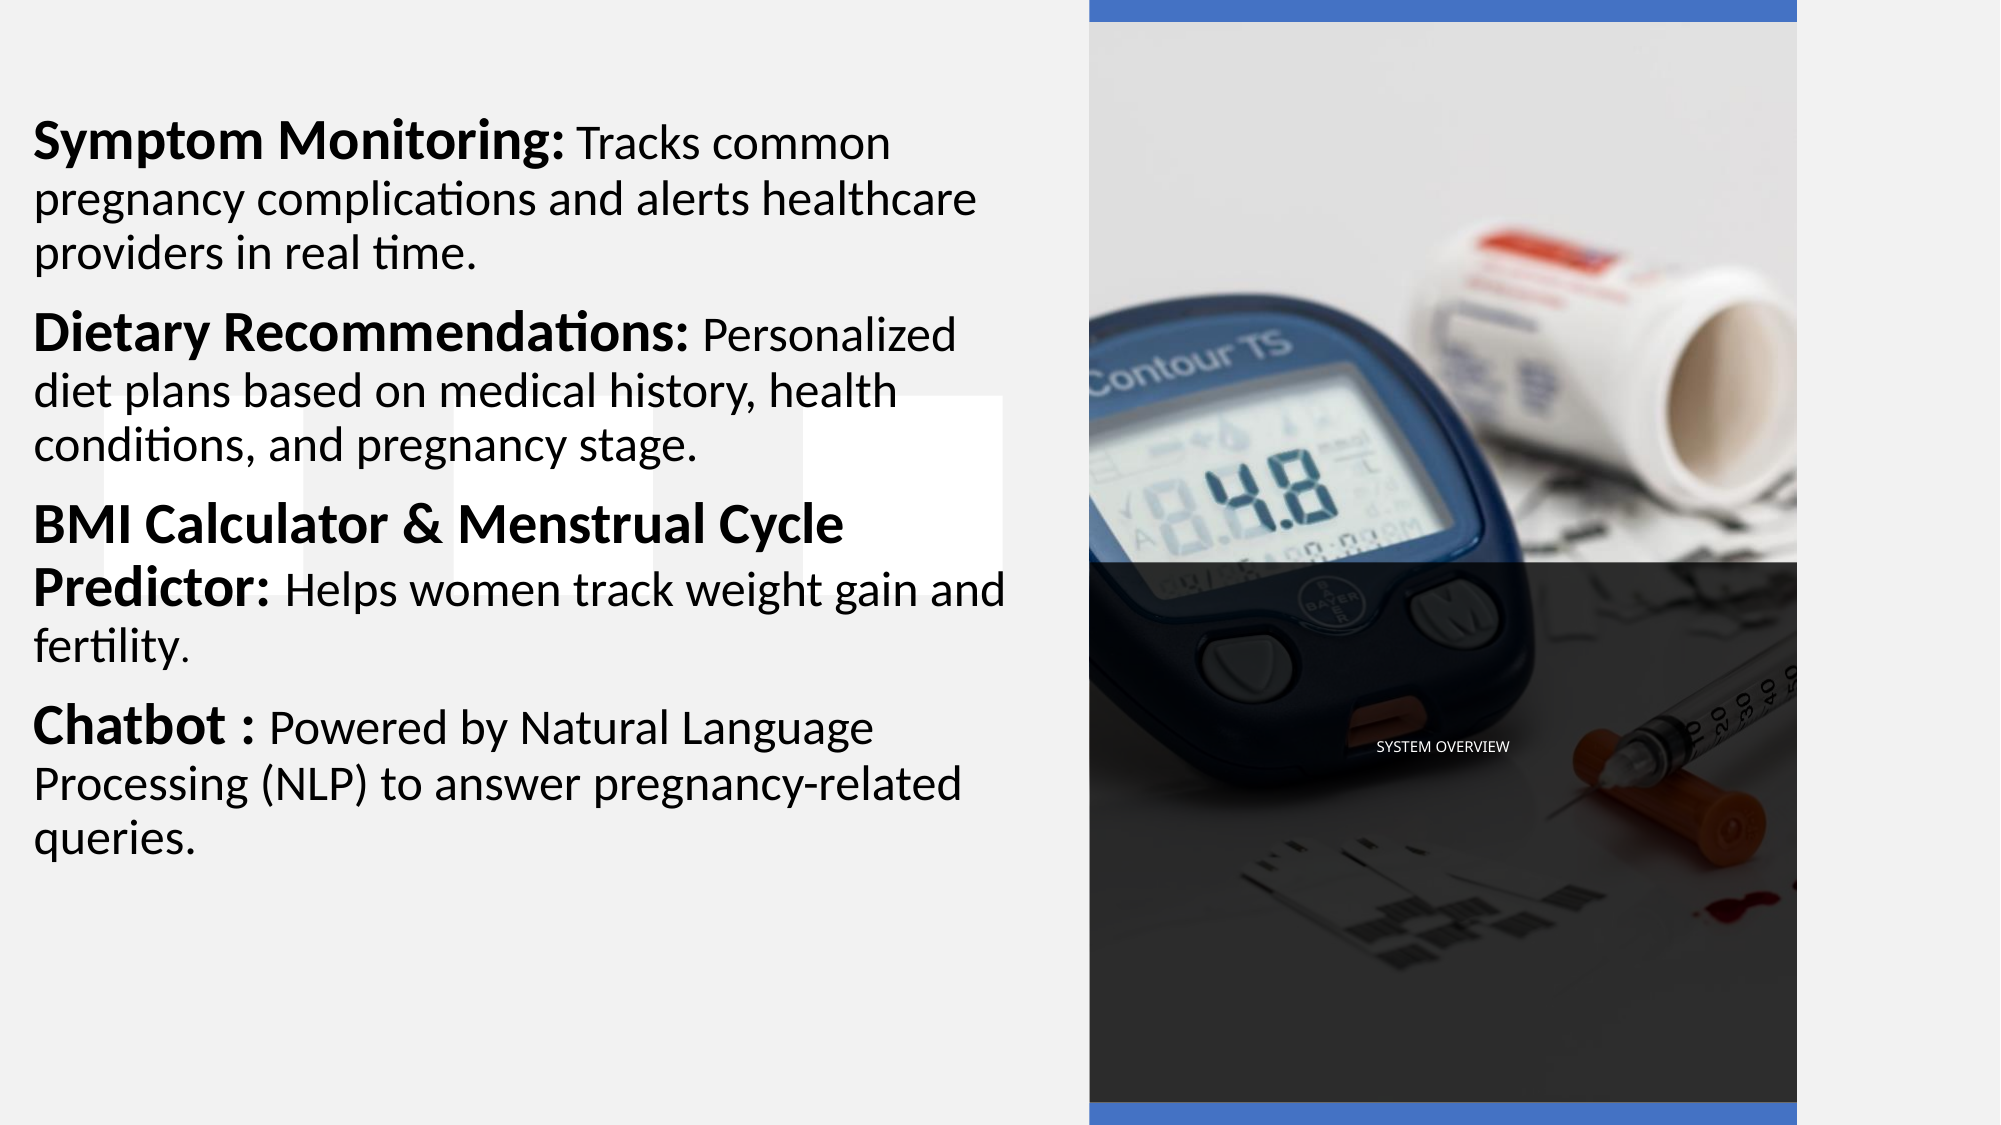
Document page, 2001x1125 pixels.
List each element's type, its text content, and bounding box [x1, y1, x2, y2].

picture [1089, 22, 1797, 1103]
text_box Symptom Monitoring: Tracks common pregnancy complications and alerts healthcare providers in real time. Dietary Recommendations: Personalized diet plans based on medical history, health conditions, and pregnancy stage. BMI Calculator & Menstrual Cycle Predictor: Helps women track weight gain and fertility. Chatbot : Powered by Natural Language Processing (NLP) to answer pregnancy-related queries. [18, 102, 1053, 1074]
